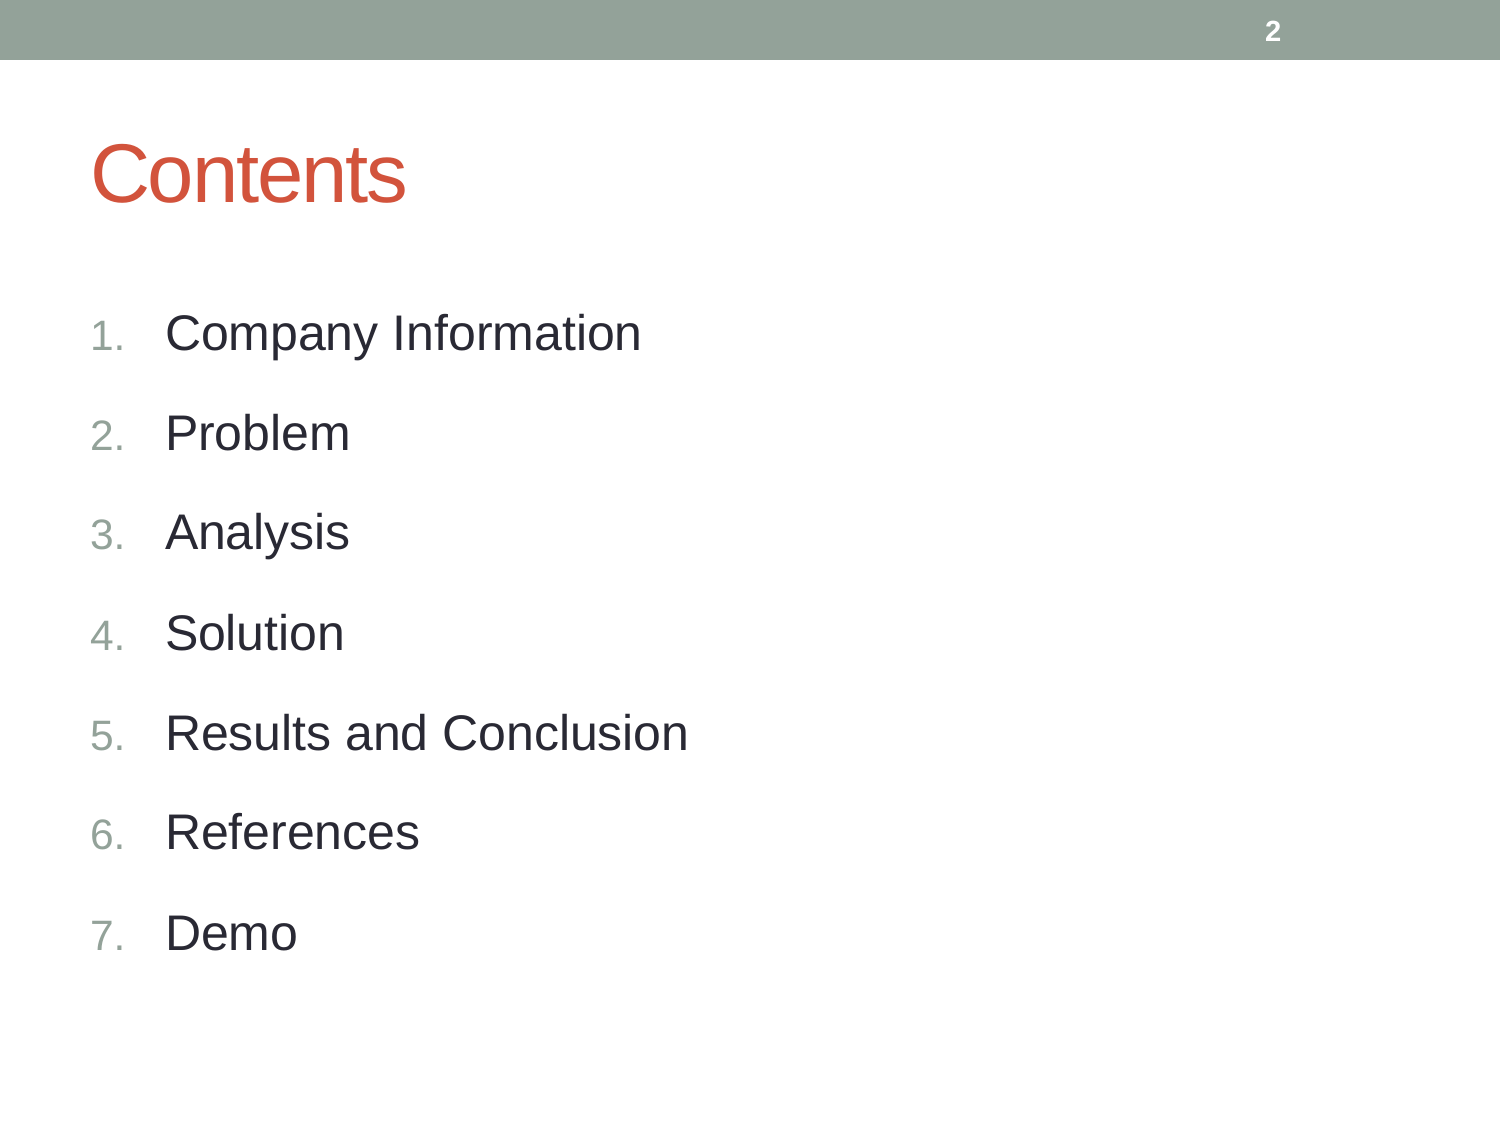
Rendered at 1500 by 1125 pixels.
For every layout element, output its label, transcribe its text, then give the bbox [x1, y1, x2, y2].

slide_number 2 [1250, 3, 1425, 57]
list Company Information Problem Analysis Solution Results and Conclusion References Demo [75, 262, 1425, 1063]
title Contents [75, 87, 1425, 250]
